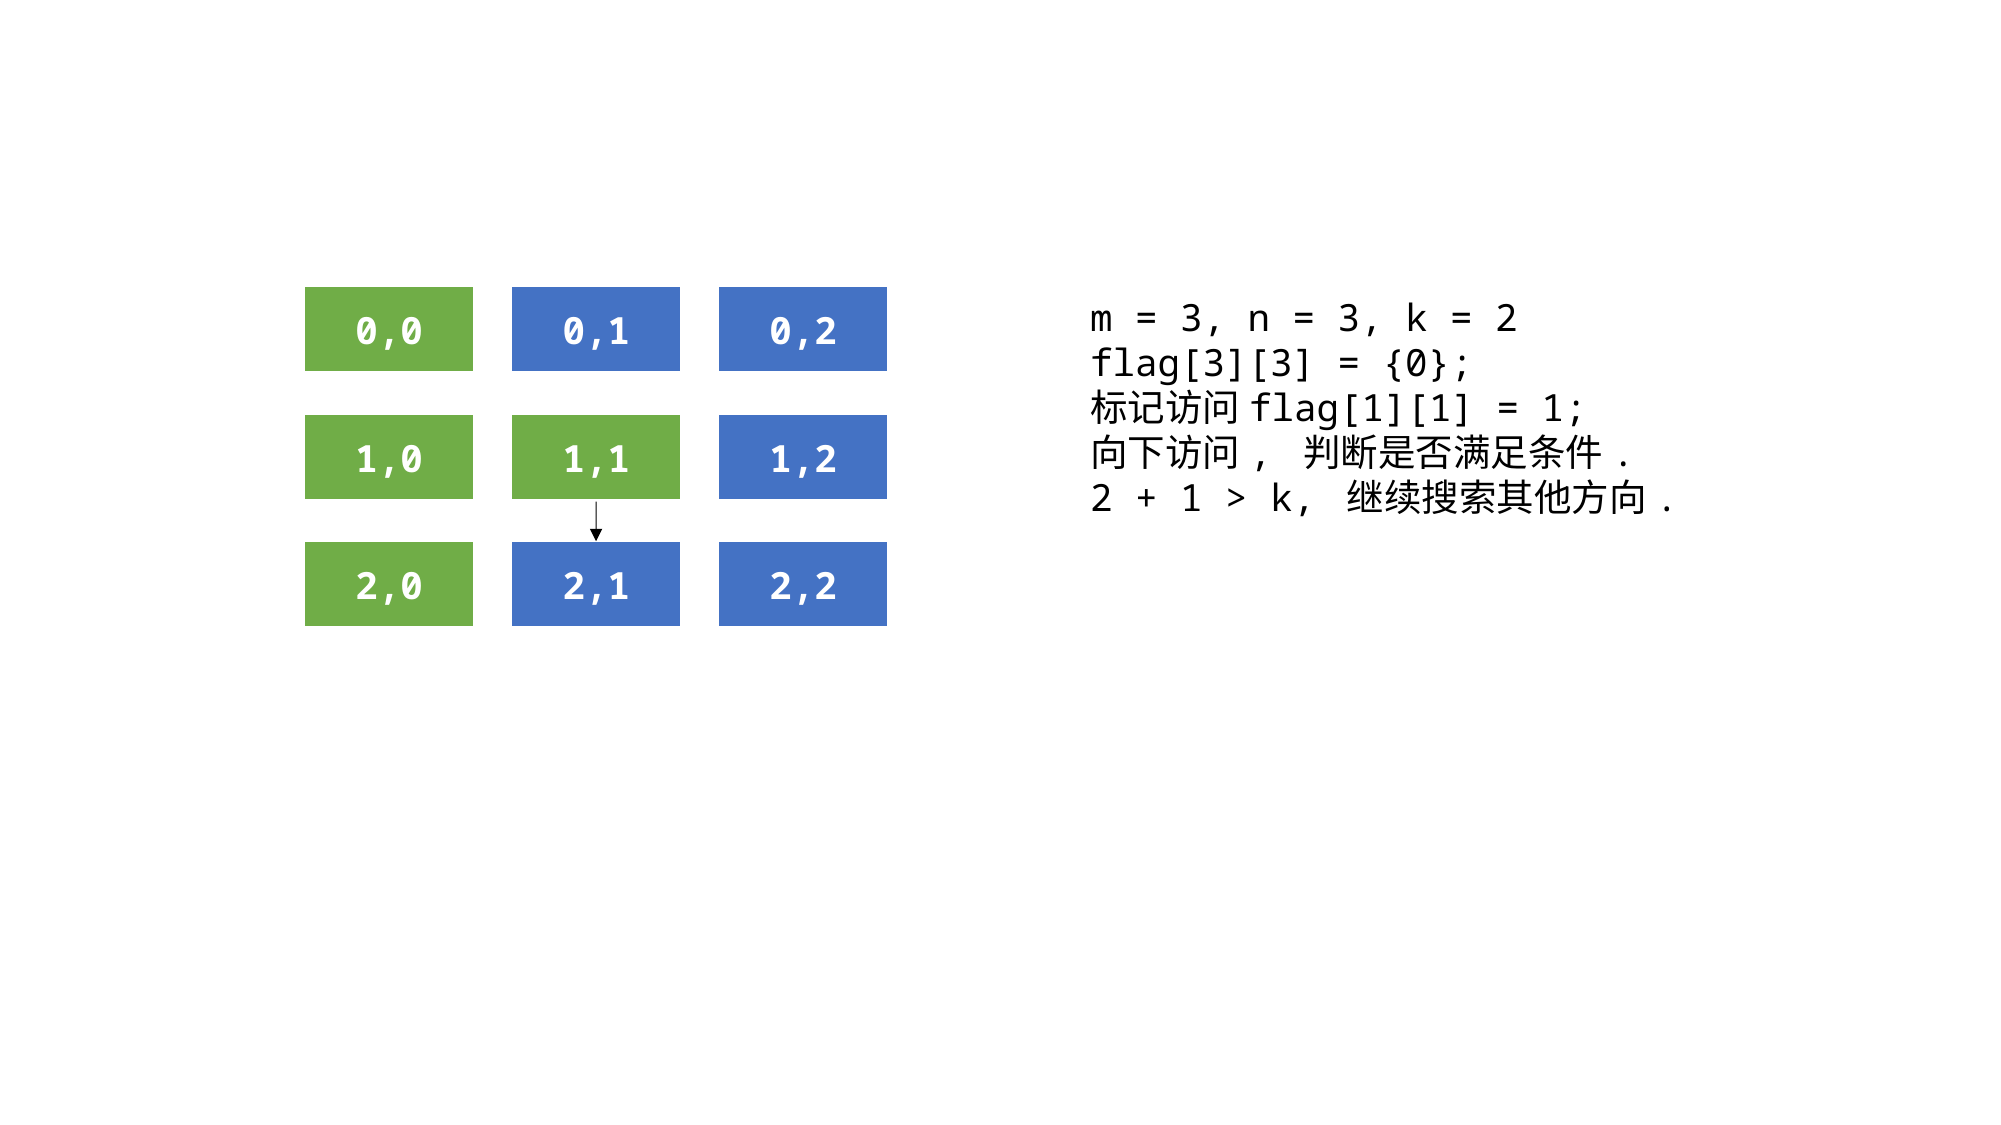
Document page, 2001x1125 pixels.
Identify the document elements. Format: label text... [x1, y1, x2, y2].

table_header 0,1 [512, 287, 680, 371]
table_header 1,1 [512, 415, 680, 499]
table_header 2,2 [719, 542, 887, 626]
table_header 0,2 [719, 287, 887, 371]
table_header 1,2 [719, 415, 887, 499]
text_box m = 3, n = 3, k = 2 flag[3][3] = {0}; 标记访问flag[1][1] = 1; 向下访问, 判断是否满足条件. 2 + 1 > k, 继续搜索其他方向. [1075, 286, 1895, 527]
table_header 0,0 [305, 287, 473, 371]
table_header 2,0 [305, 542, 473, 626]
table_header 2,1 [512, 542, 680, 626]
table_header 1,0 [305, 415, 473, 499]
